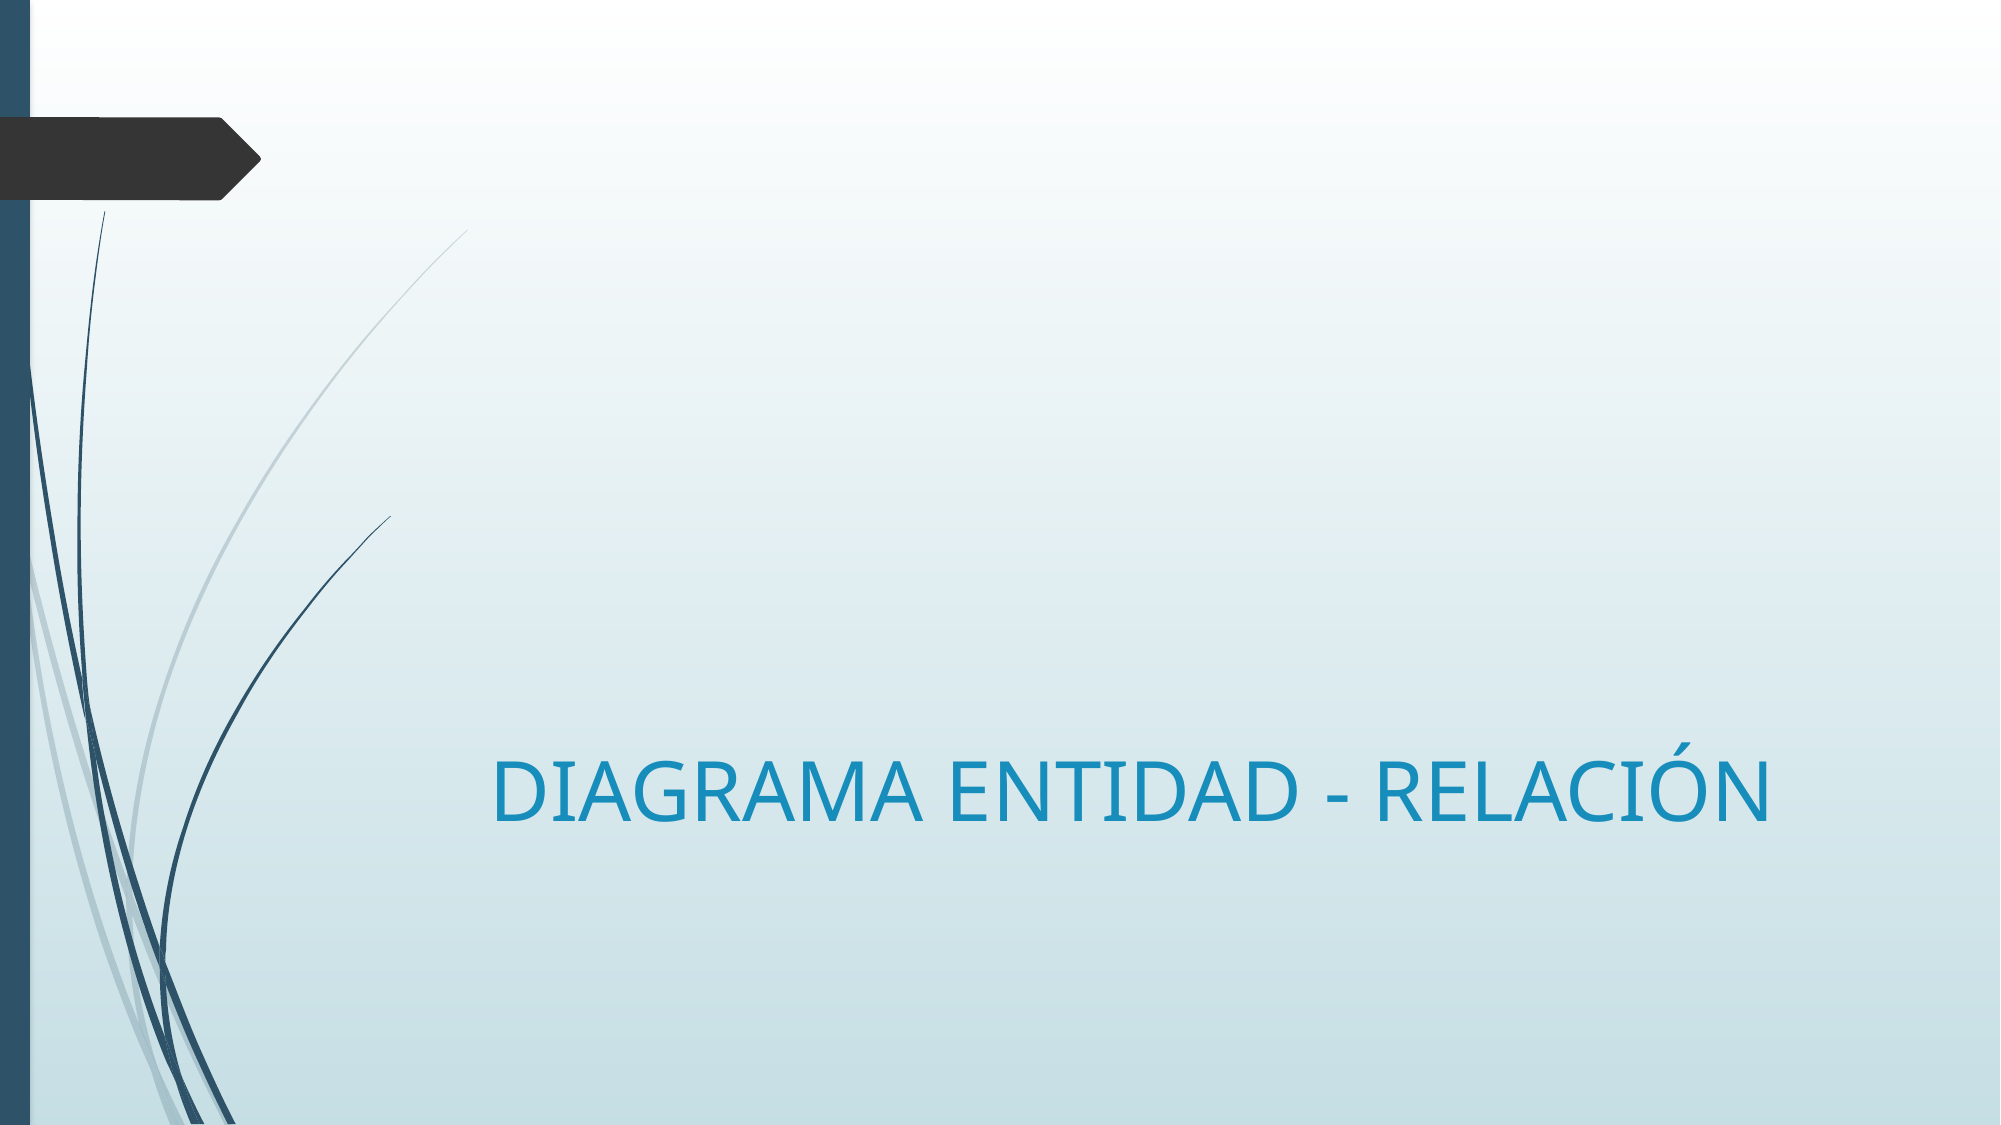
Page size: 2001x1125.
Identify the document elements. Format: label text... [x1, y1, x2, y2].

title DIAGRAMA ENTIDAD - RELACIÓN [474, 730, 1937, 941]
